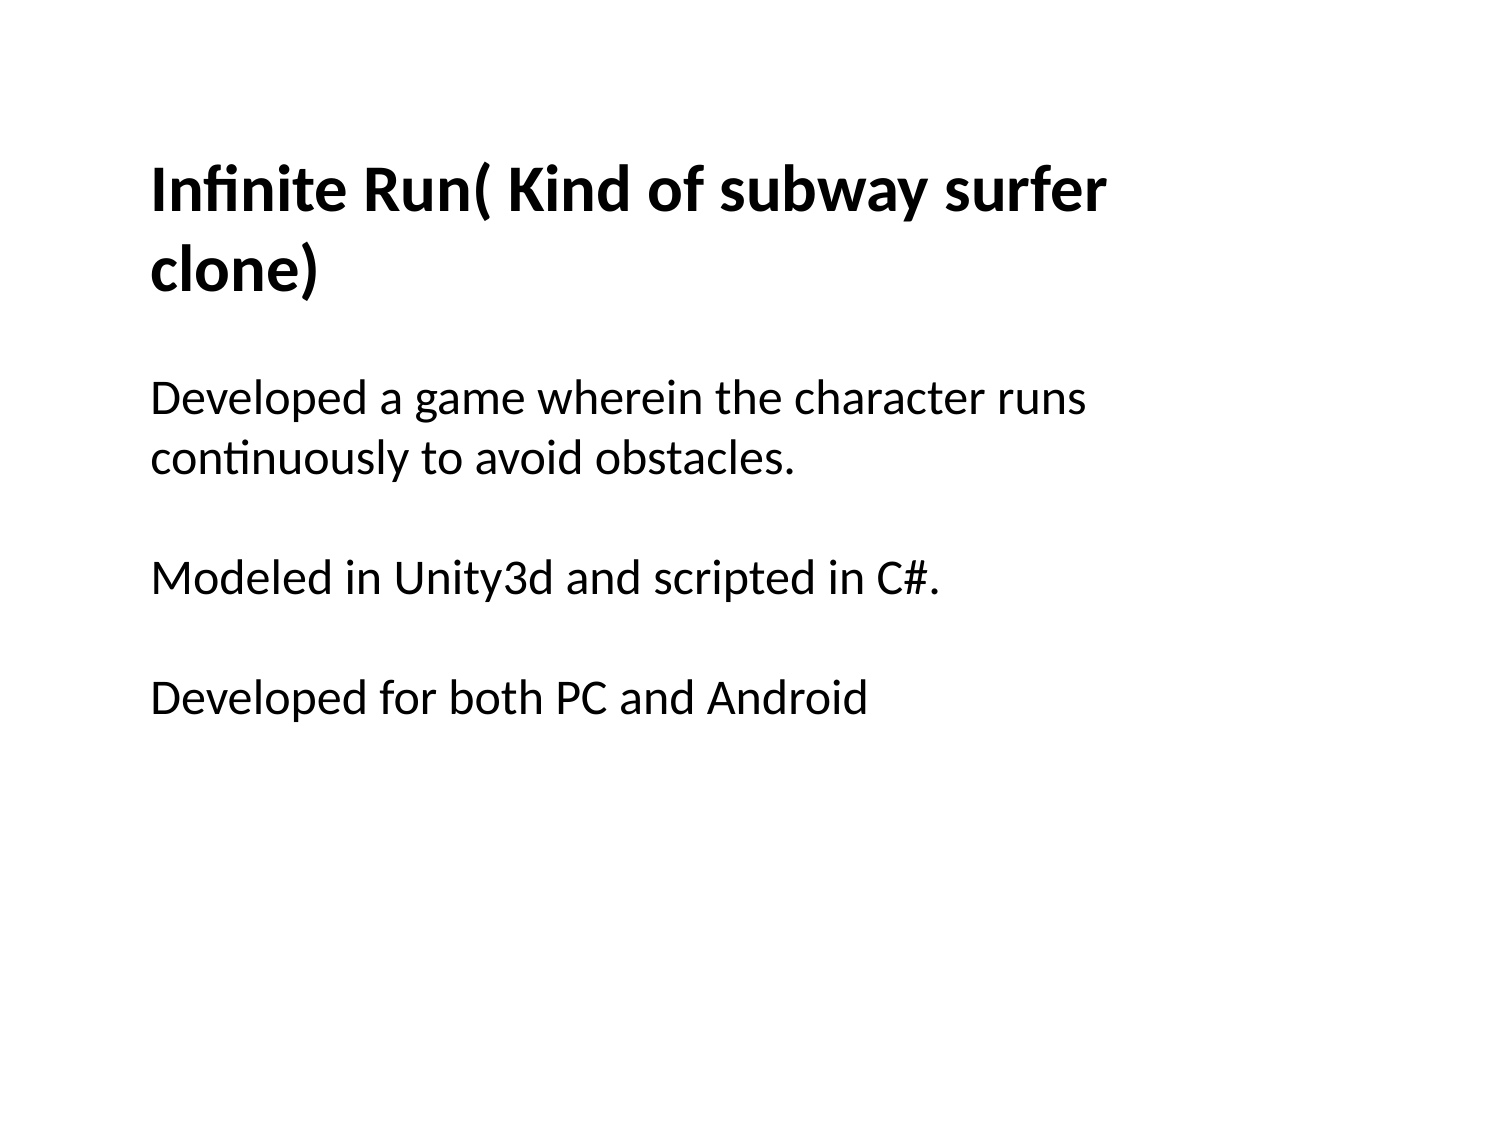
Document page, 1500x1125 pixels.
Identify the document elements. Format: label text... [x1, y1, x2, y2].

text_box Infinite Run( Kind of subway surfer clone) Developed a game wherein the character runs continuously to avoid obstacles. Modeled in Unity3d and scripted in C#. Developed for both PC and Android [135, 137, 1306, 853]
